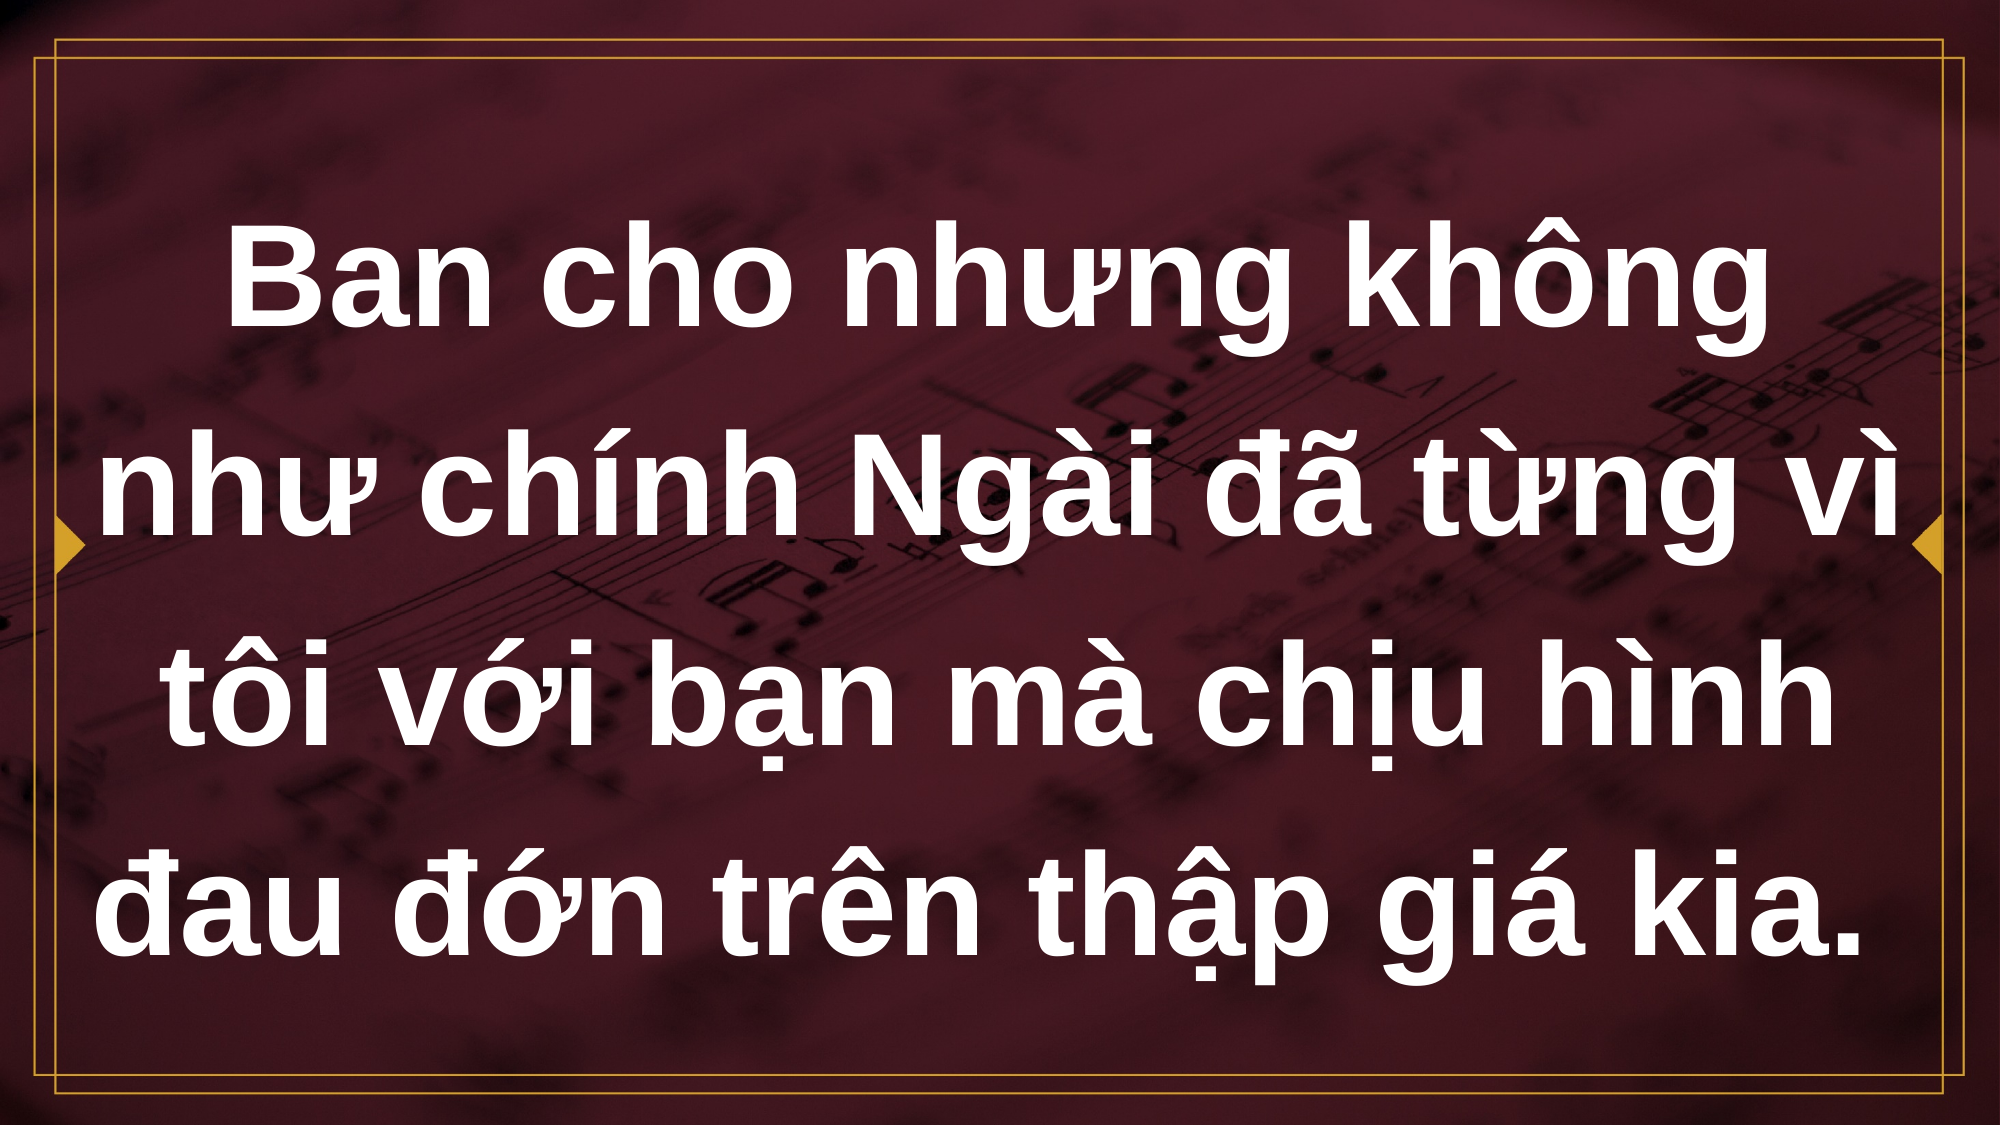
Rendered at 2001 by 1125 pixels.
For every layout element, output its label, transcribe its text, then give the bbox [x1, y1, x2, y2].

picture [0, 0, 2000, 1125]
title Ban cho nhưng không như chính Ngài đã từng vì tôi với bạn mà chịu hình đau đớn trên thập giá kia. [55, 53, 1945, 1077]
